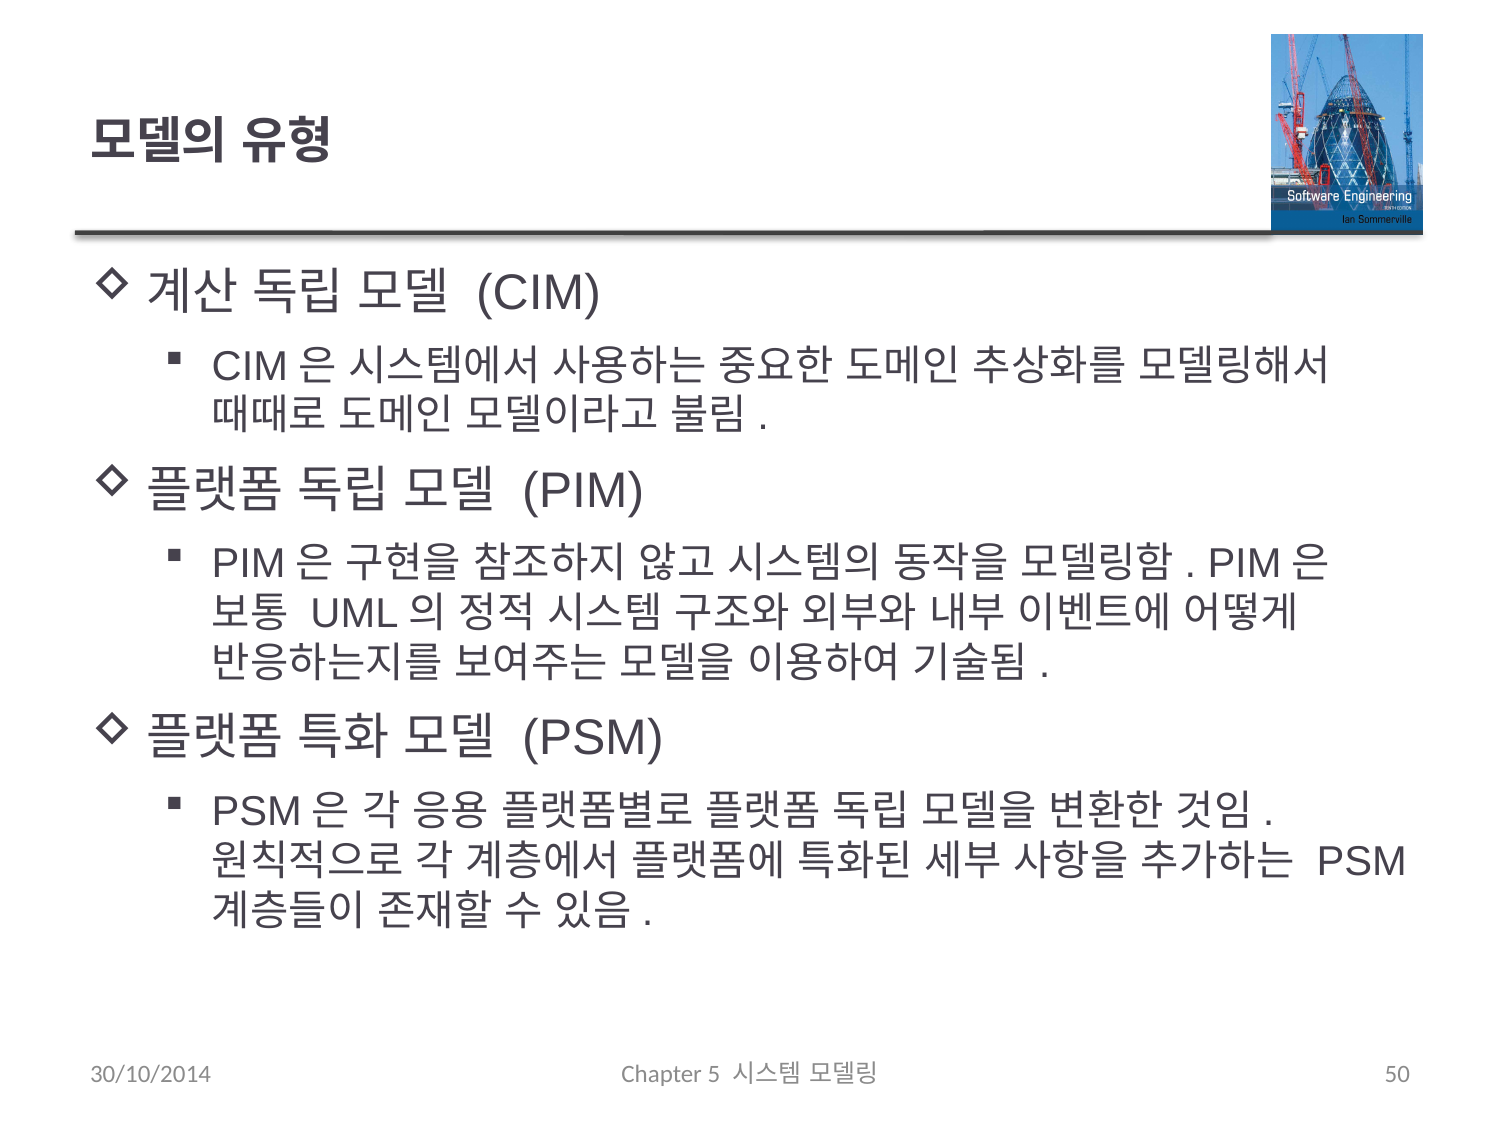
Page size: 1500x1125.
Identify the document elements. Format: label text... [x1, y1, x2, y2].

picture [1271, 34, 1423, 230]
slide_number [75, 1042, 425, 1103]
list 계산 독립 모델 (CIM) CIM은 시스템에서 사용하는 중요한 도메인 추상화를 모델링해서 때때로 도메인 모델이라고 불림. 플랫폼 독립 모델 (PIM) PIM은 구현을 참조하지 않고 시스템의 동작을 모델링함. PIM은 보통 UML의 정적 시스템 구조와 외부와 내부 이벤트에 어떻게 반응하는지를 보여주는 모델을 이용하여 기술됨. 플랫폼 특화 모델 (PSM) PSM은 각 응용 플랫폼별로 플랫폼 독립 모델을 변환한 것임. 원칙적으로 각 계층에서 플랫폼에 특화된 세부 사항을 추가하는 PSM 계층들이 존재할 수 있음. [75, 252, 1425, 995]
slide_number 50 [1074, 1042, 1425, 1103]
title 모델의 유형 [74, 44, 1272, 233]
footer Chapter 5 시스템 모델링 [512, 1042, 988, 1103]
